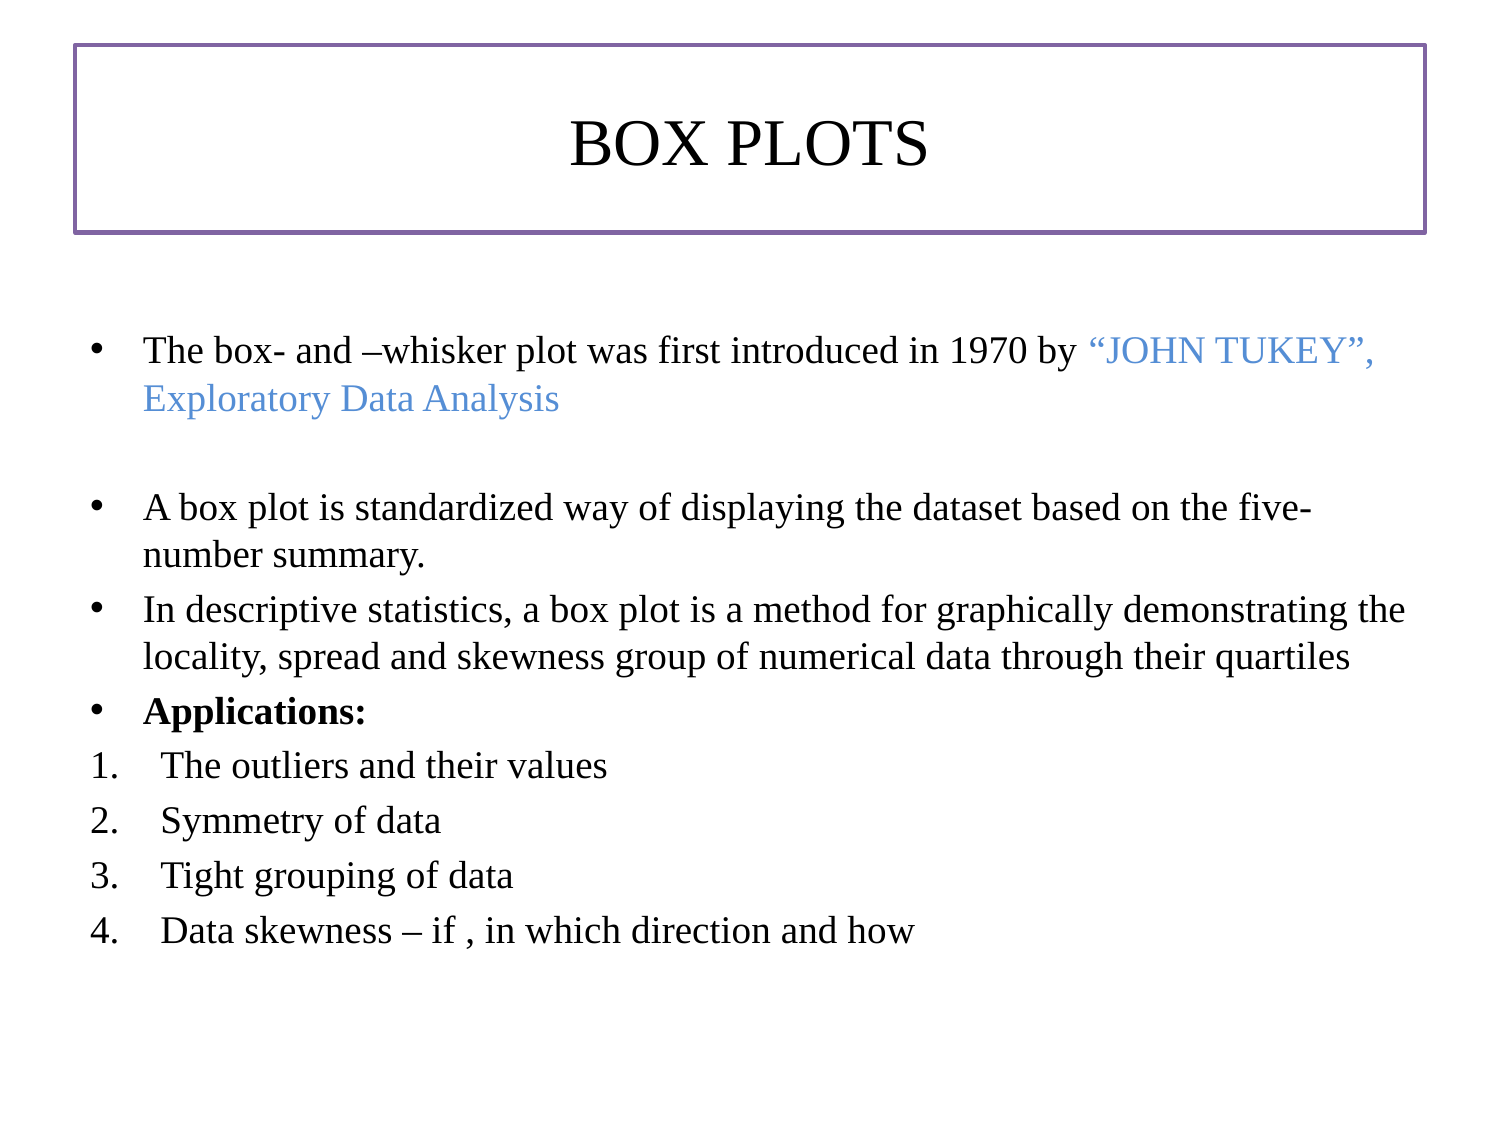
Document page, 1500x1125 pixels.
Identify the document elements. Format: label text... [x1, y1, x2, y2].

list The box- and –whisker plot was first introduced in 1970 by “JOHN TUKEY”, Exploratory Data Analysis A box plot is standardized way of displaying the dataset based on the five-number summary. In descriptive statistics, a box plot is a method for graphically demonstrating the locality, spread and skewness group of numerical data through their quartiles Applications: The outliers and their values Symmetry of data Tight grouping of data Data skewness – if , in which direction and how [75, 262, 1425, 1005]
title BOX PLOTS [73, 43, 1427, 235]
